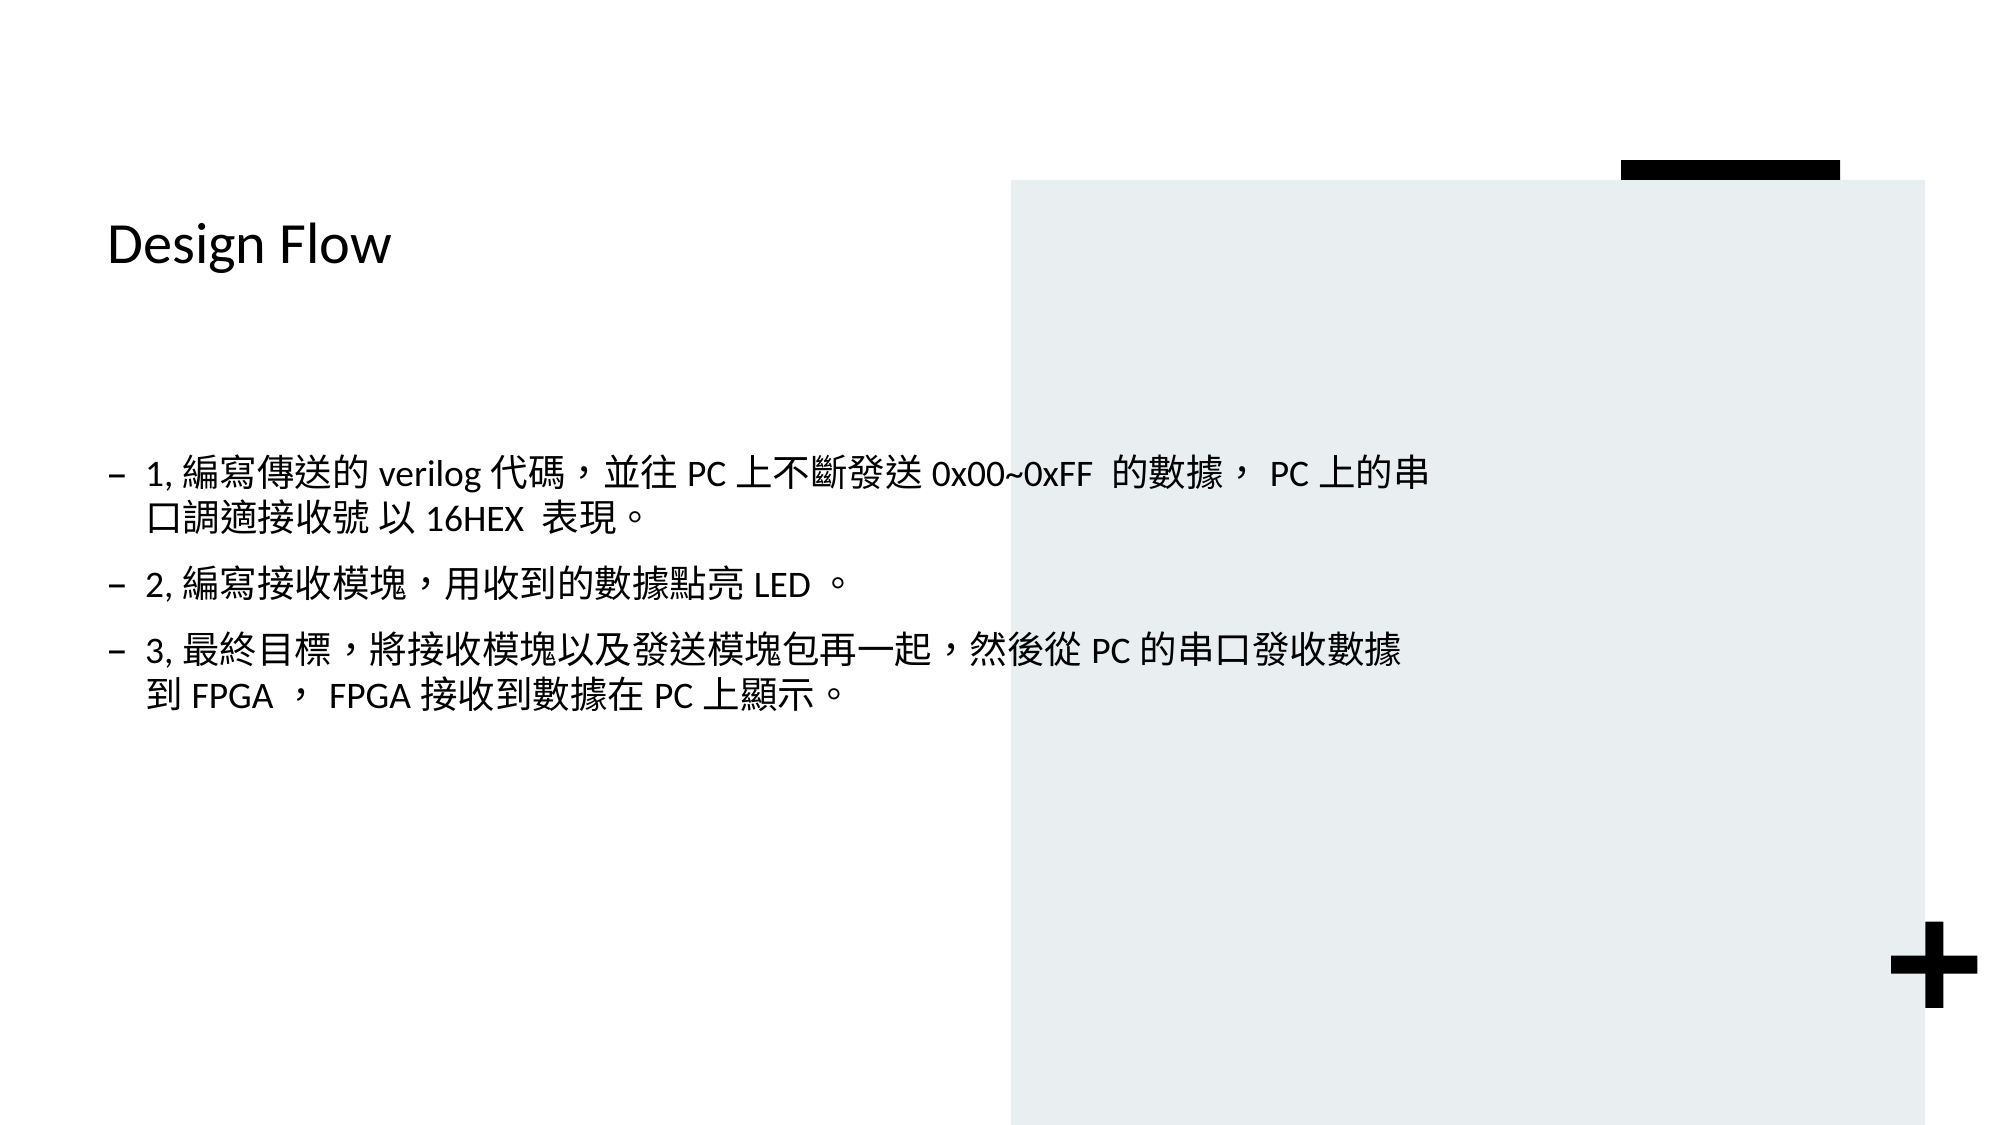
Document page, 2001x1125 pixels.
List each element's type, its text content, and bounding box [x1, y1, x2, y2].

title Design Flow [92, 197, 1449, 435]
list 1,編寫傳送的verilog代碼，並往PC上不斷發送0x00~0xFF 的數據，PC上的串口調適接收號 以16HEX 表現。 2,編寫接收模塊，用收到的數據點亮LED。 3,最終目標，將接收模塊以及發送模塊包再一起，然後從PC的串口發收數據到FPGA，FPGA接收到數據在PC上顯示。 [92, 441, 1449, 965]
